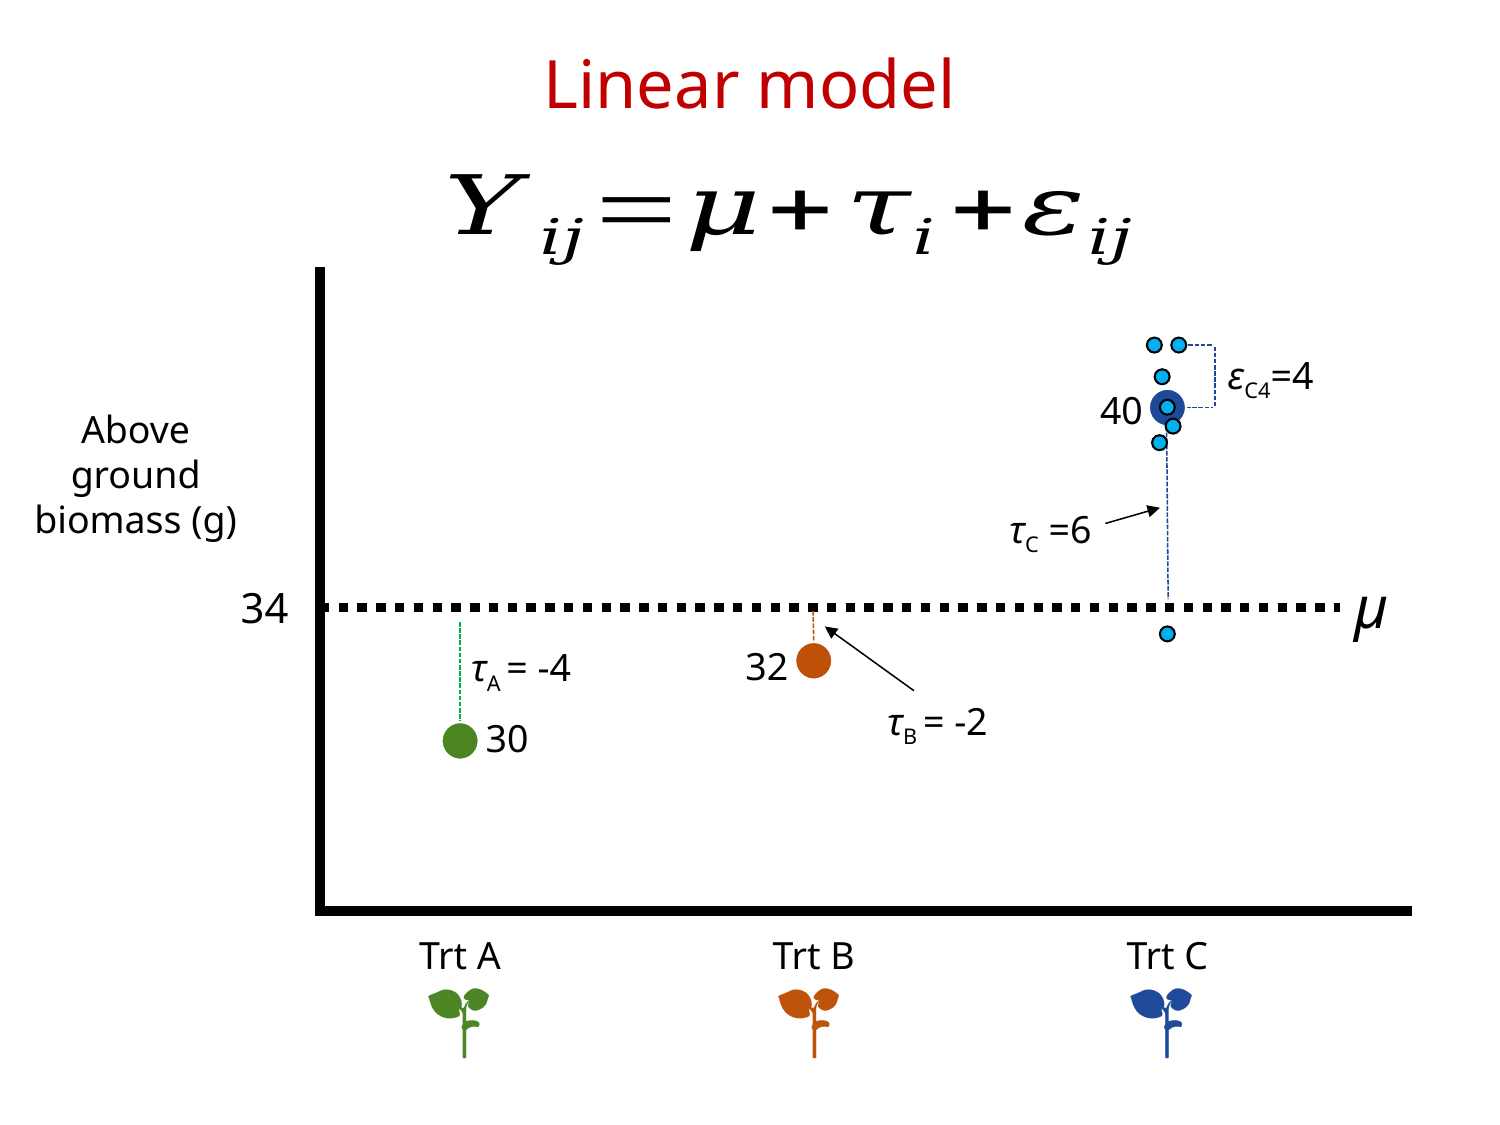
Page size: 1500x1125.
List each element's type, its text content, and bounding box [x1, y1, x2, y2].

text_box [282, 175, 1450, 925]
text_box Above ground biomass (g) [6, 398, 265, 549]
text_box Trt C [1111, 925, 1223, 985]
text_box Trt B [757, 925, 870, 985]
picture [1117, 984, 1208, 1059]
picture [415, 984, 505, 1059]
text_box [1105, 507, 1160, 524]
text_box Trt A [404, 925, 516, 985]
text_box 34 [225, 574, 282, 640]
title Linear model [10, 7, 1490, 167]
picture [764, 984, 855, 1059]
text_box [824, 626, 914, 691]
